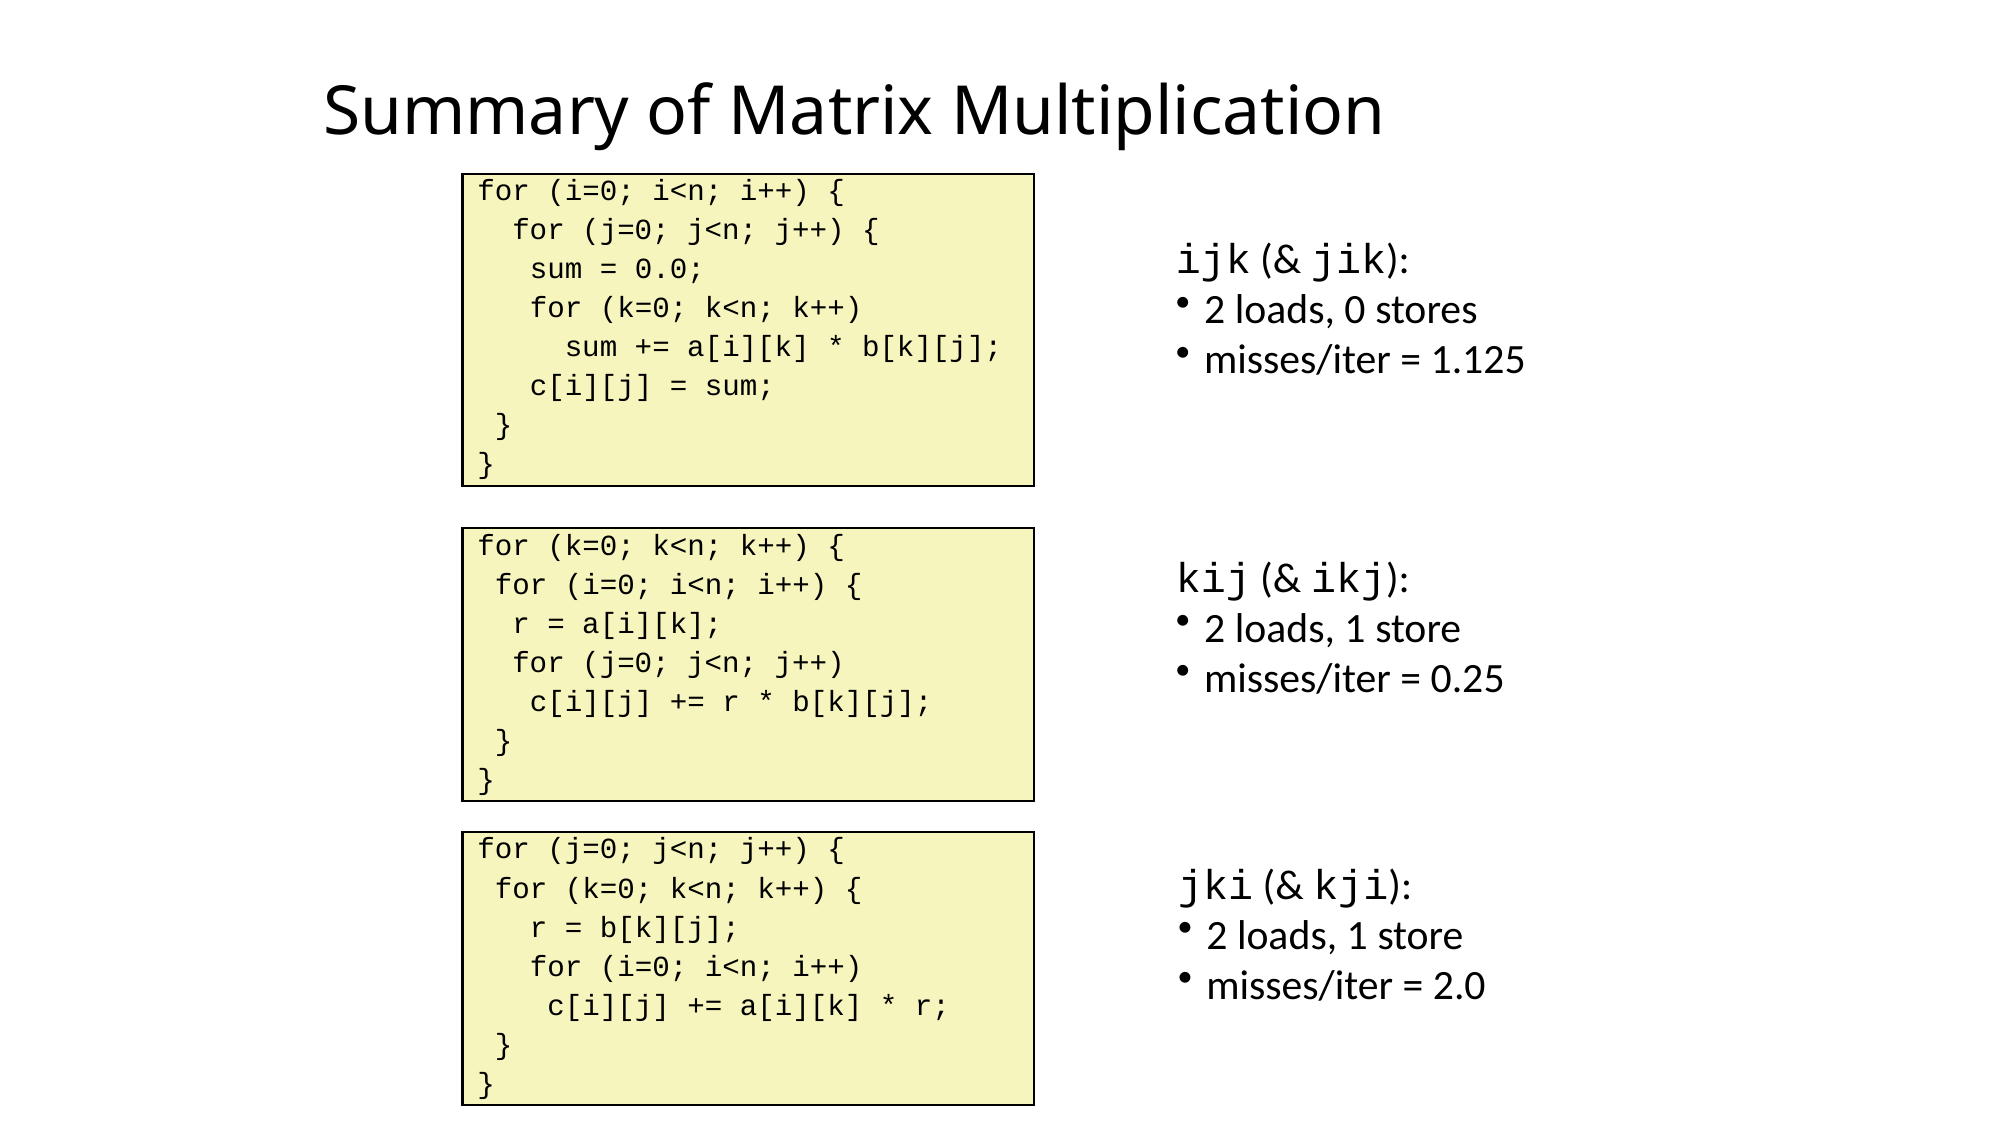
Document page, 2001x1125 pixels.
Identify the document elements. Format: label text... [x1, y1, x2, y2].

text_box for (j=0; j<n; j++) { for (k=0; k<n; k++) { r = b[k][j]; for (i=0; i<n; i++) c[i][j] += a[i][k] * r; } } [462, 832, 1034, 1106]
text_box ijk (& jik): 2 loads, 0 stores misses/iter = 1.125 [1160, 224, 1542, 390]
text_box jki (& kji): 2 loads, 1 store misses/iter = 2.0 [1163, 850, 1501, 1016]
text_box kij (& ikj): 2 loads, 1 store misses/iter = 0.25 [1161, 543, 1520, 709]
text_box for (k=0; k<n; k++) { for (i=0; i<n; i++) { r = a[i][k]; for (j=0; j<n; j++) c[i][j] += r * b[k][j]; } } [462, 528, 1034, 802]
text_box for (i=0; i<n; i++) { for (j=0; j<n; j++) { sum = 0.0; for (k=0; k<n; k++) sum += a[i][k] * b[k][j]; c[i][j] = sum; } } [462, 173, 1034, 486]
title Summary of Matrix Multiplication [308, 50, 1554, 175]
